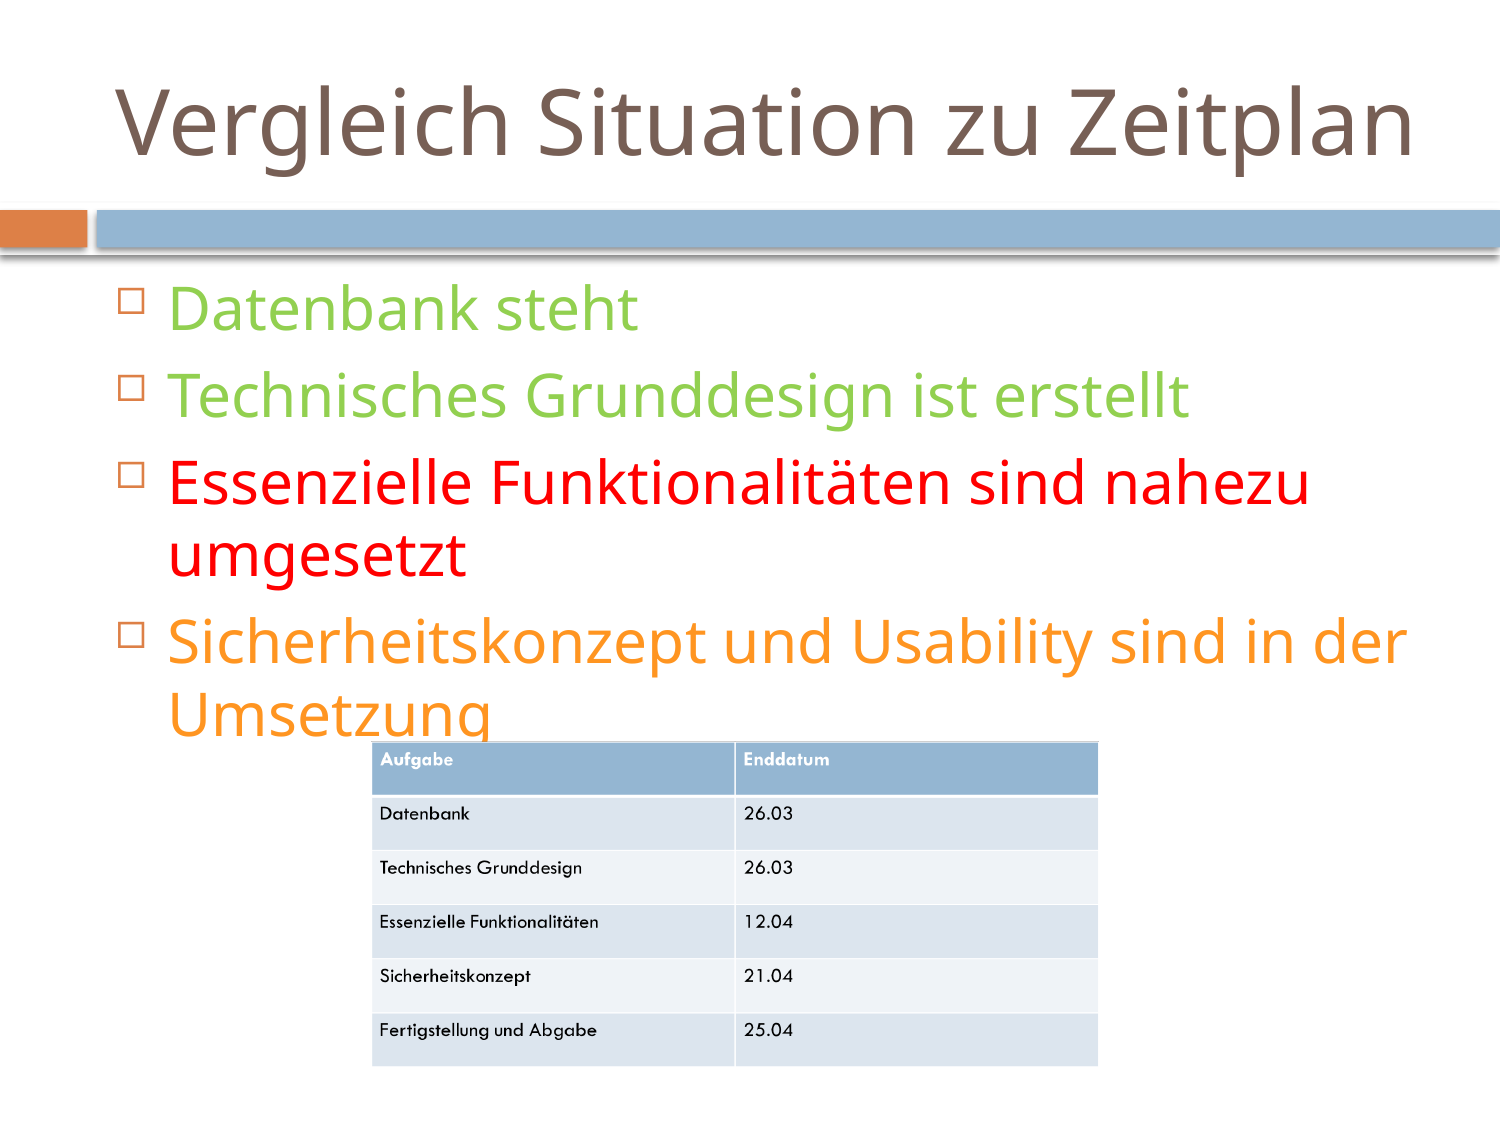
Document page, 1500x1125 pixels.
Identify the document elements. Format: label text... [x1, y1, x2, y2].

picture [371, 739, 1100, 1067]
list Datenbank steht Technisches Grunddesign ist erstellt Essenzielle Funktionalitäten sind nahezu umgesetzt Sicherheitskonzept und Usability sind in der Umsetzung [100, 262, 1438, 1000]
title Vergleich Situation zu Zeitplan [100, 37, 1438, 200]
